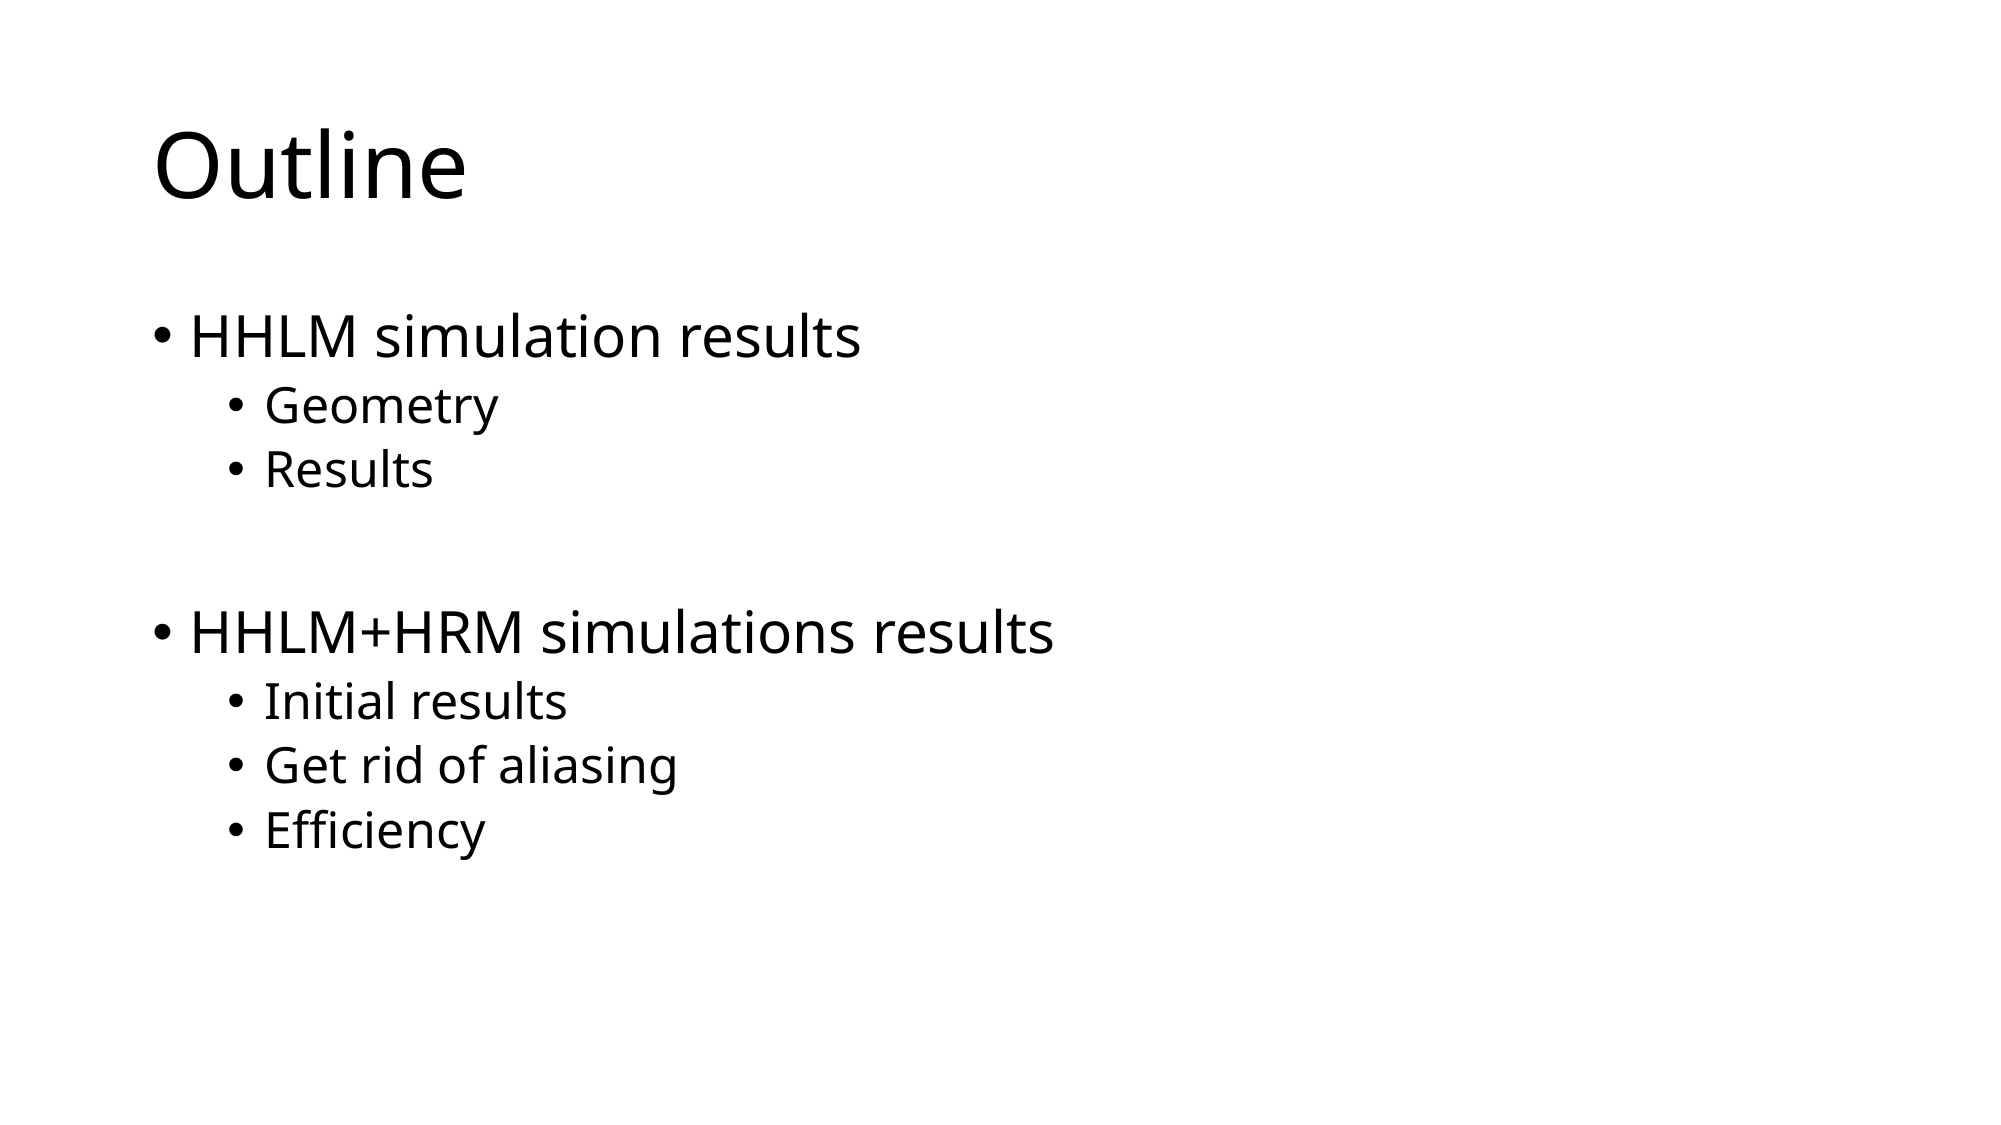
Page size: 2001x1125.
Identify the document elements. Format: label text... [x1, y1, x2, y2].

list HHLM simulation results Geometry Results HHLM+HRM simulations results Initial results Get rid of aliasing Efficiency [137, 299, 1863, 1014]
title Outline [137, 59, 1863, 278]
